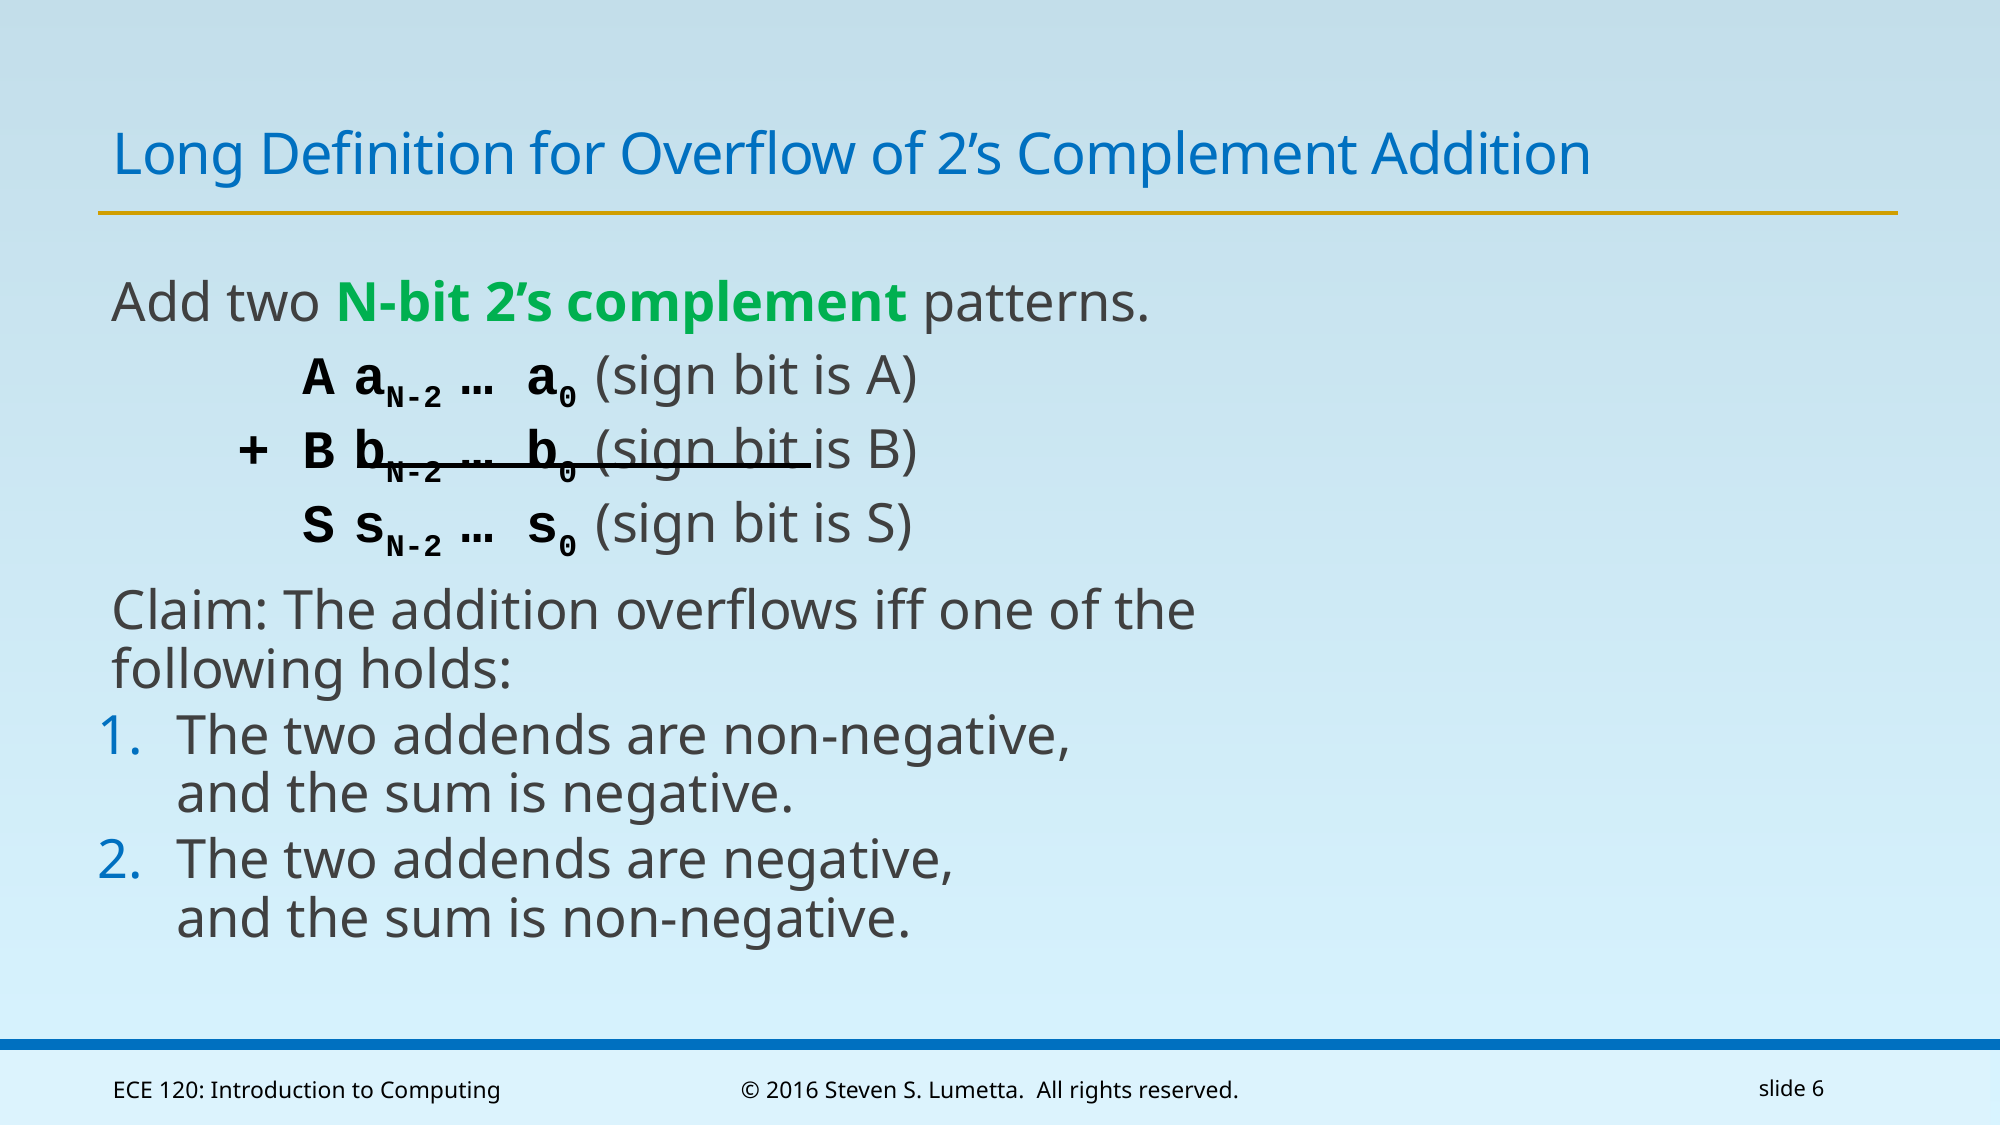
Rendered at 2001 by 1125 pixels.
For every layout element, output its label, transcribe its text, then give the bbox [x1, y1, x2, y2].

slide_number slide 6 [1624, 1059, 1840, 1120]
footer © 2016 Steven S. Lumetta. All rights reserved. [604, 1059, 1376, 1120]
slide_number ECE 120: Introduction to Computing [97, 1059, 586, 1120]
title Long Definition for Overflow of 2’s Complement Addition [97, 88, 1900, 194]
list Add two N-bit 2’s complement patterns. A aN-2 … a0 (sign bit is A) + B bN-2 … b0 (sign bit is B) S sN-2 … s0 (sign bit is S) Claim: The addition overflows iff one of the following holds: The two addends are non-negative, and the sum is negative. The two addends are negative, and the sum is non-negative. [97, 267, 1377, 963]
